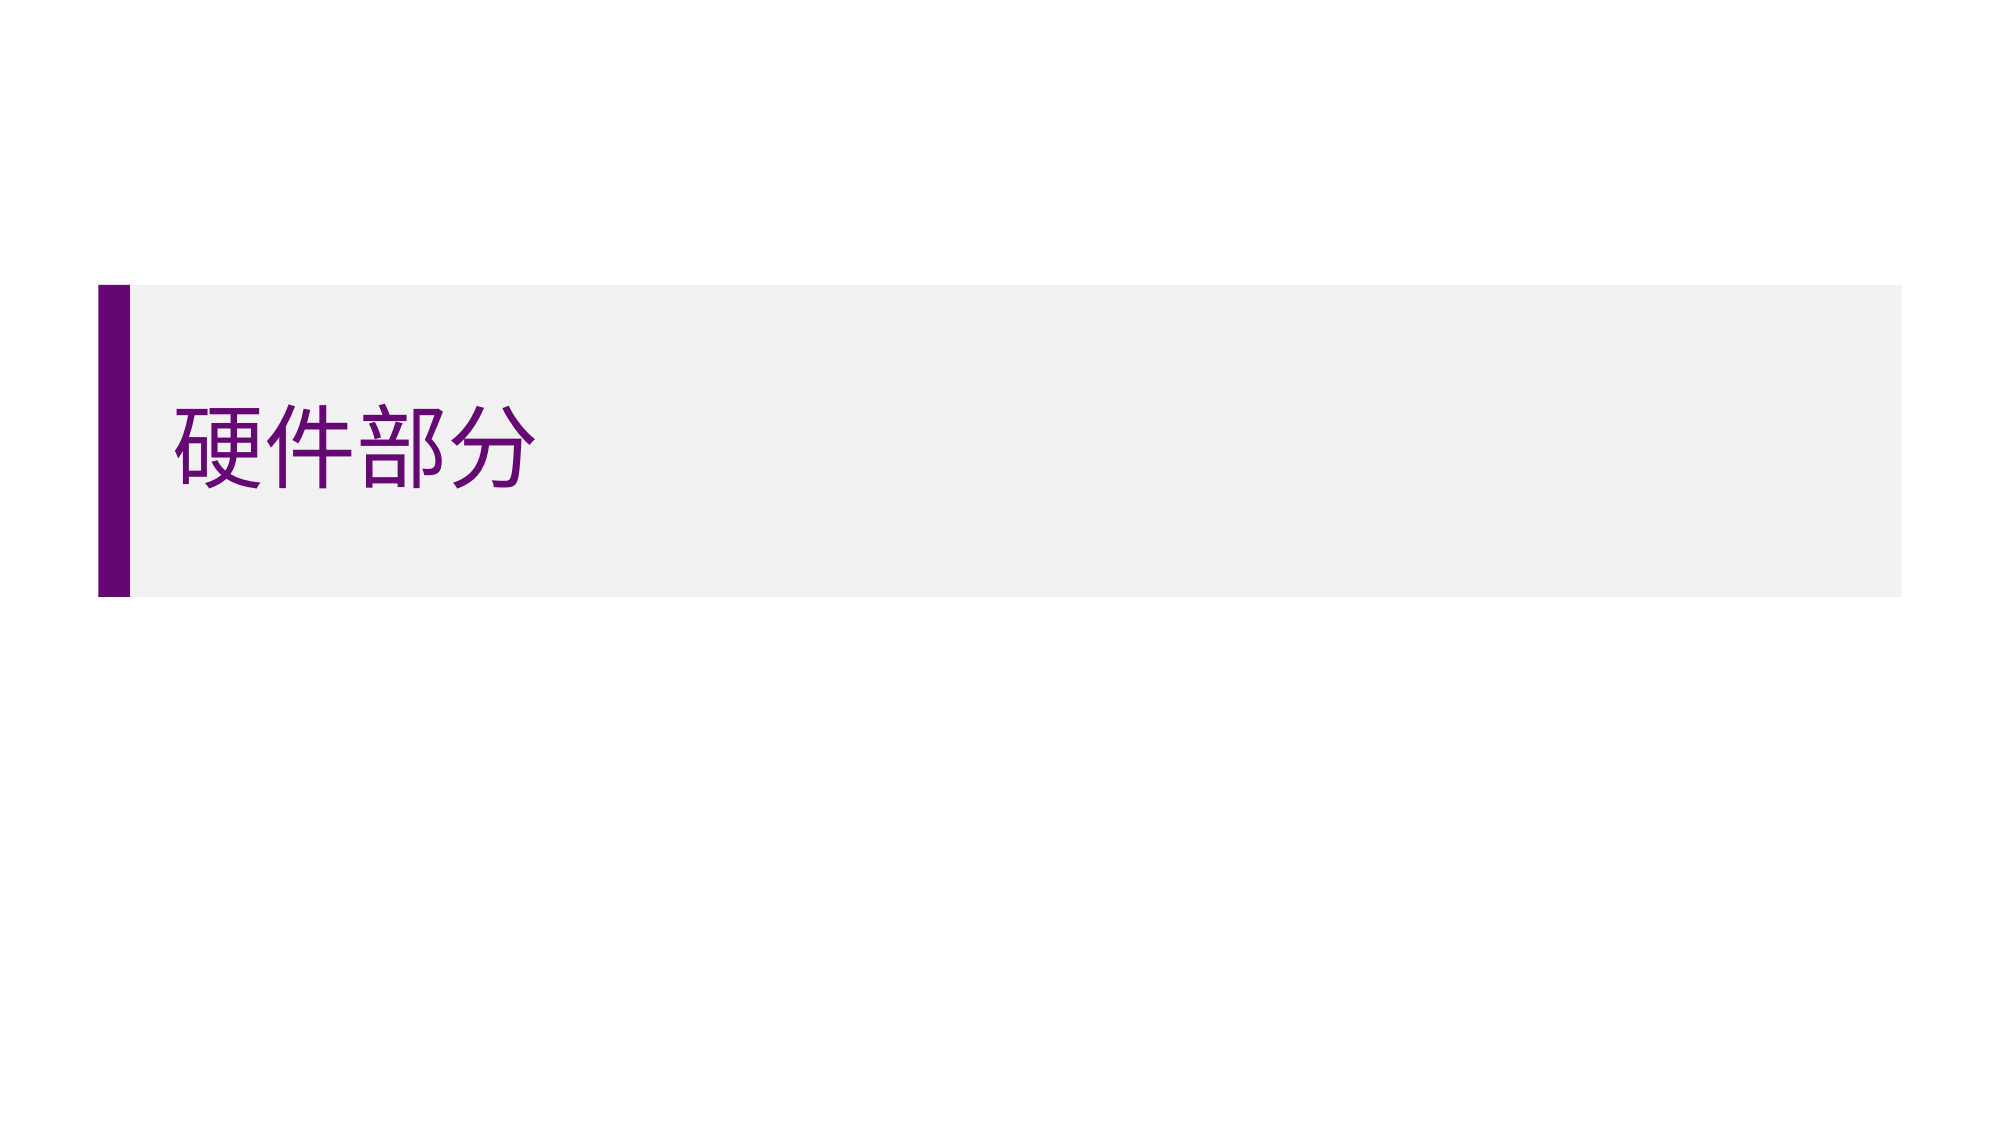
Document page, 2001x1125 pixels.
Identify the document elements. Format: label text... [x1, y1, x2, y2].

title 硬件部分 [157, 331, 1843, 559]
